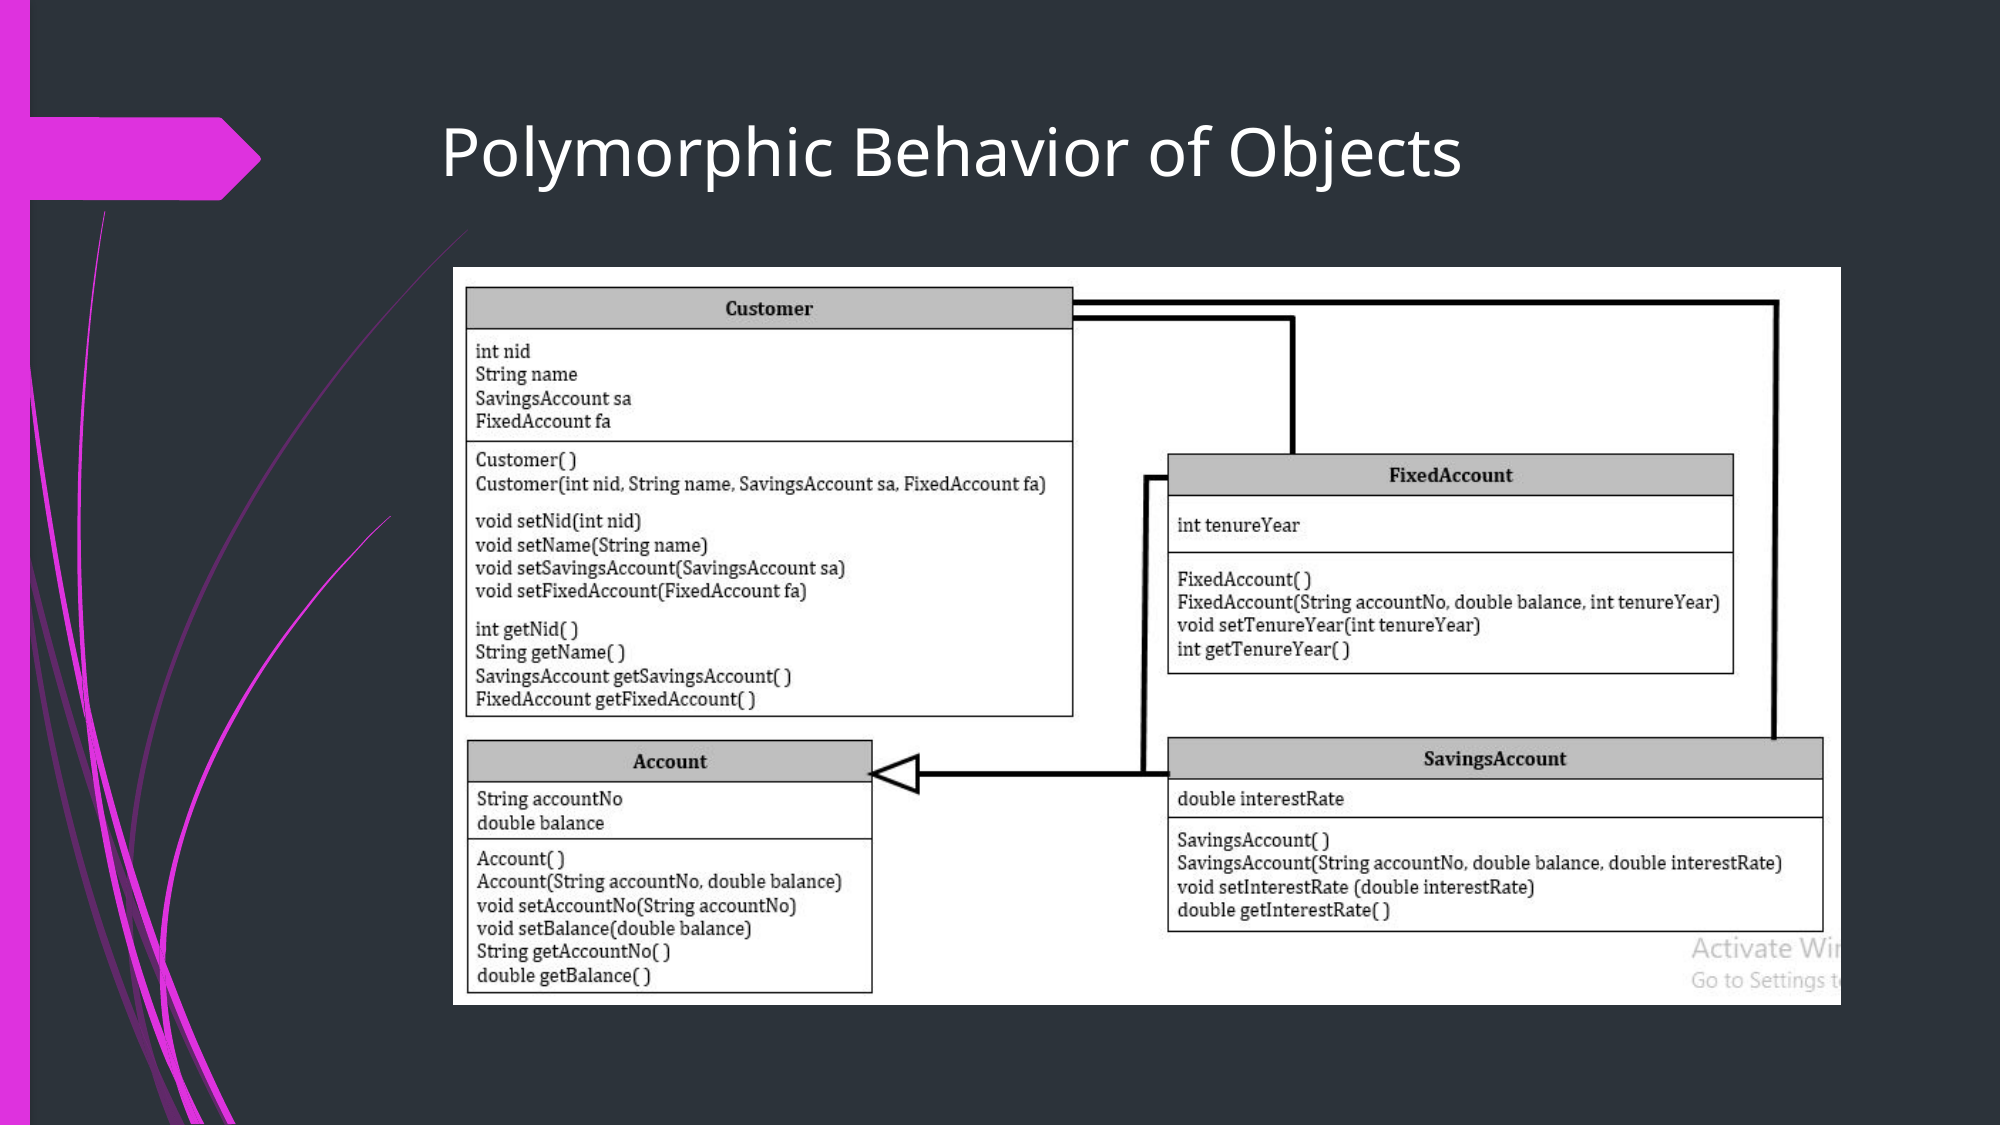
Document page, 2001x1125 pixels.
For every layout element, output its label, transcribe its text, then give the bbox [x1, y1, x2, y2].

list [452, 267, 1841, 1006]
title Polymorphic Behavior of Objects [425, 102, 1888, 313]
